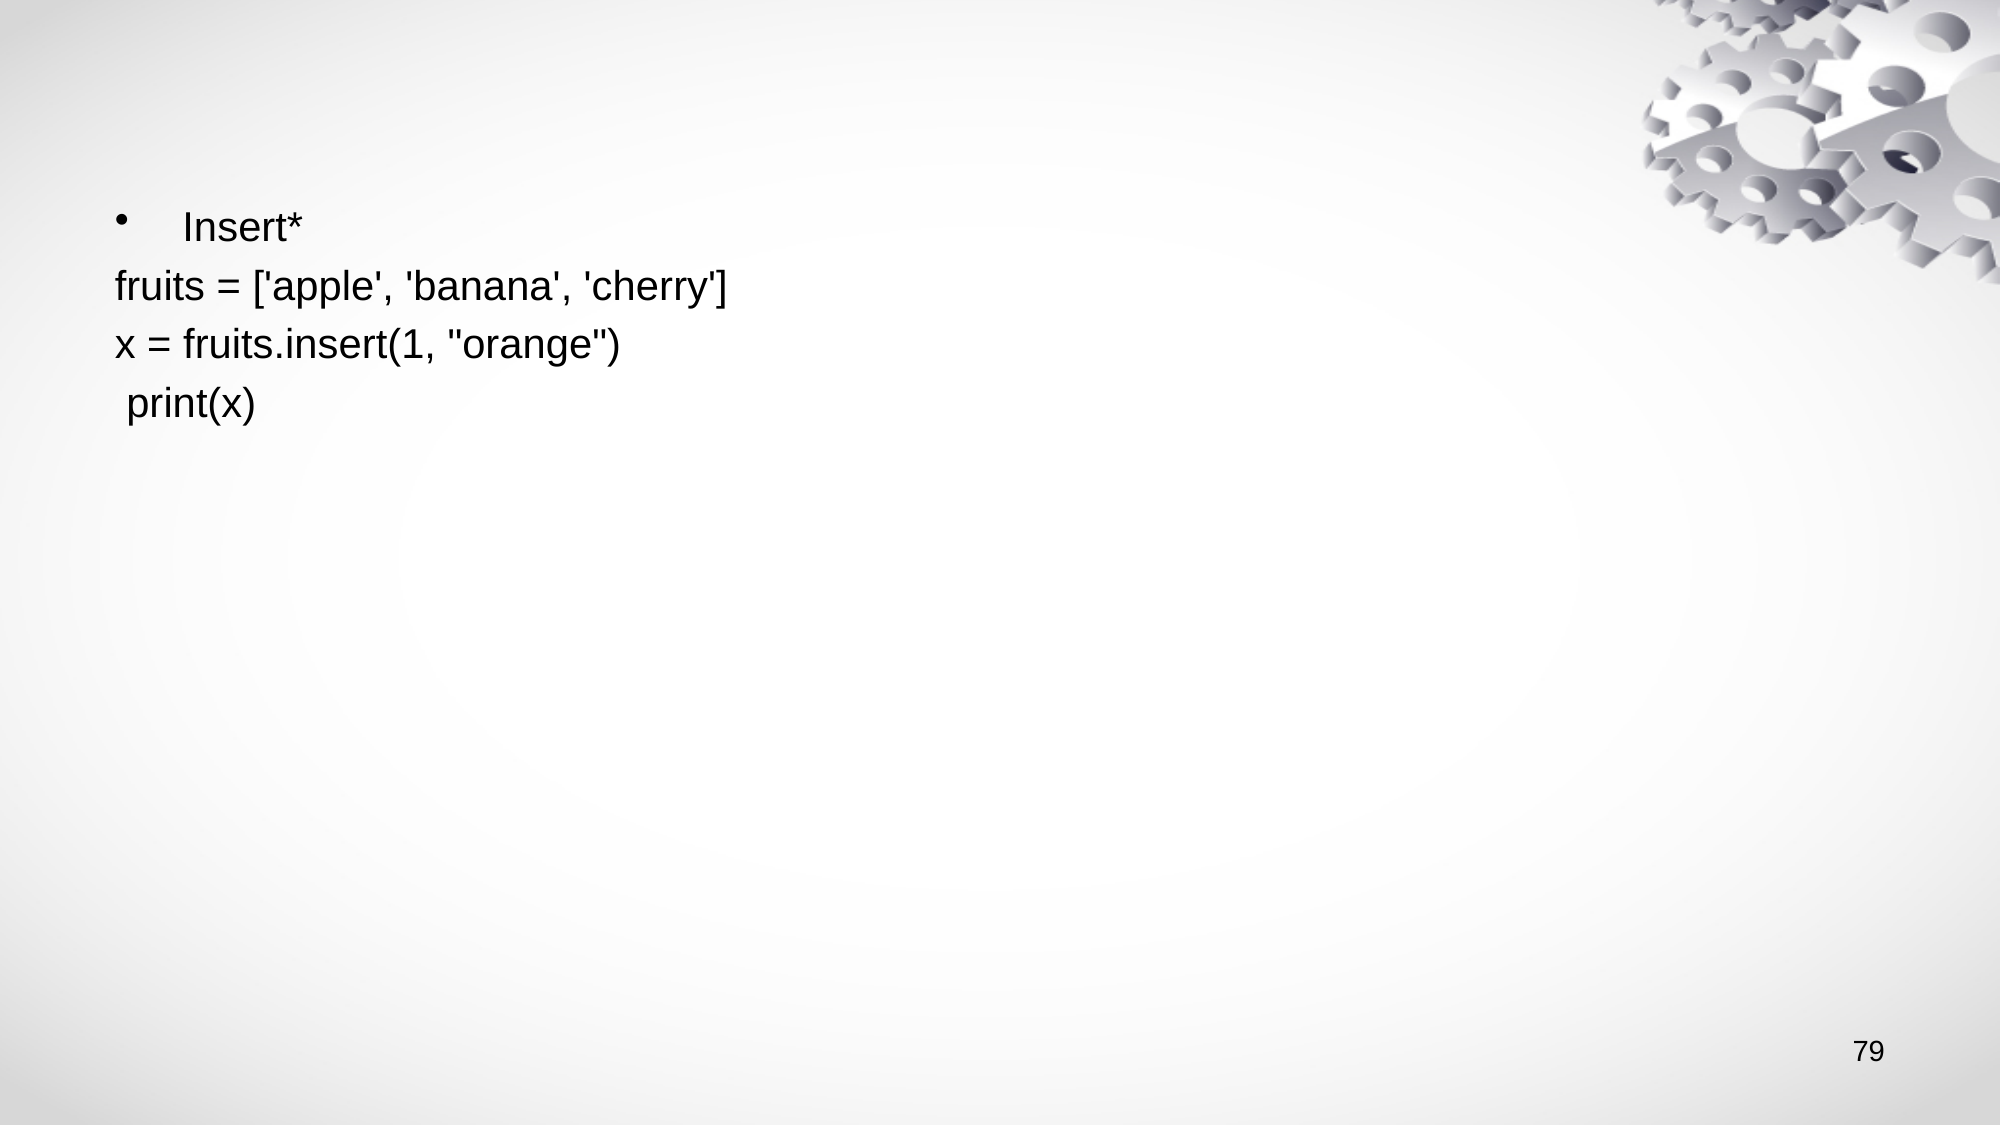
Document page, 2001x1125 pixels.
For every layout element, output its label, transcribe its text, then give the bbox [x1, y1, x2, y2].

list Insert* fruits = ['apple', 'banana', 'cherry'] x = fruits.insert(1, "orange") print(x) [99, 192, 1901, 1006]
picture [0, 0, 2000, 1125]
slide_number 79 [1433, 1024, 1900, 1103]
